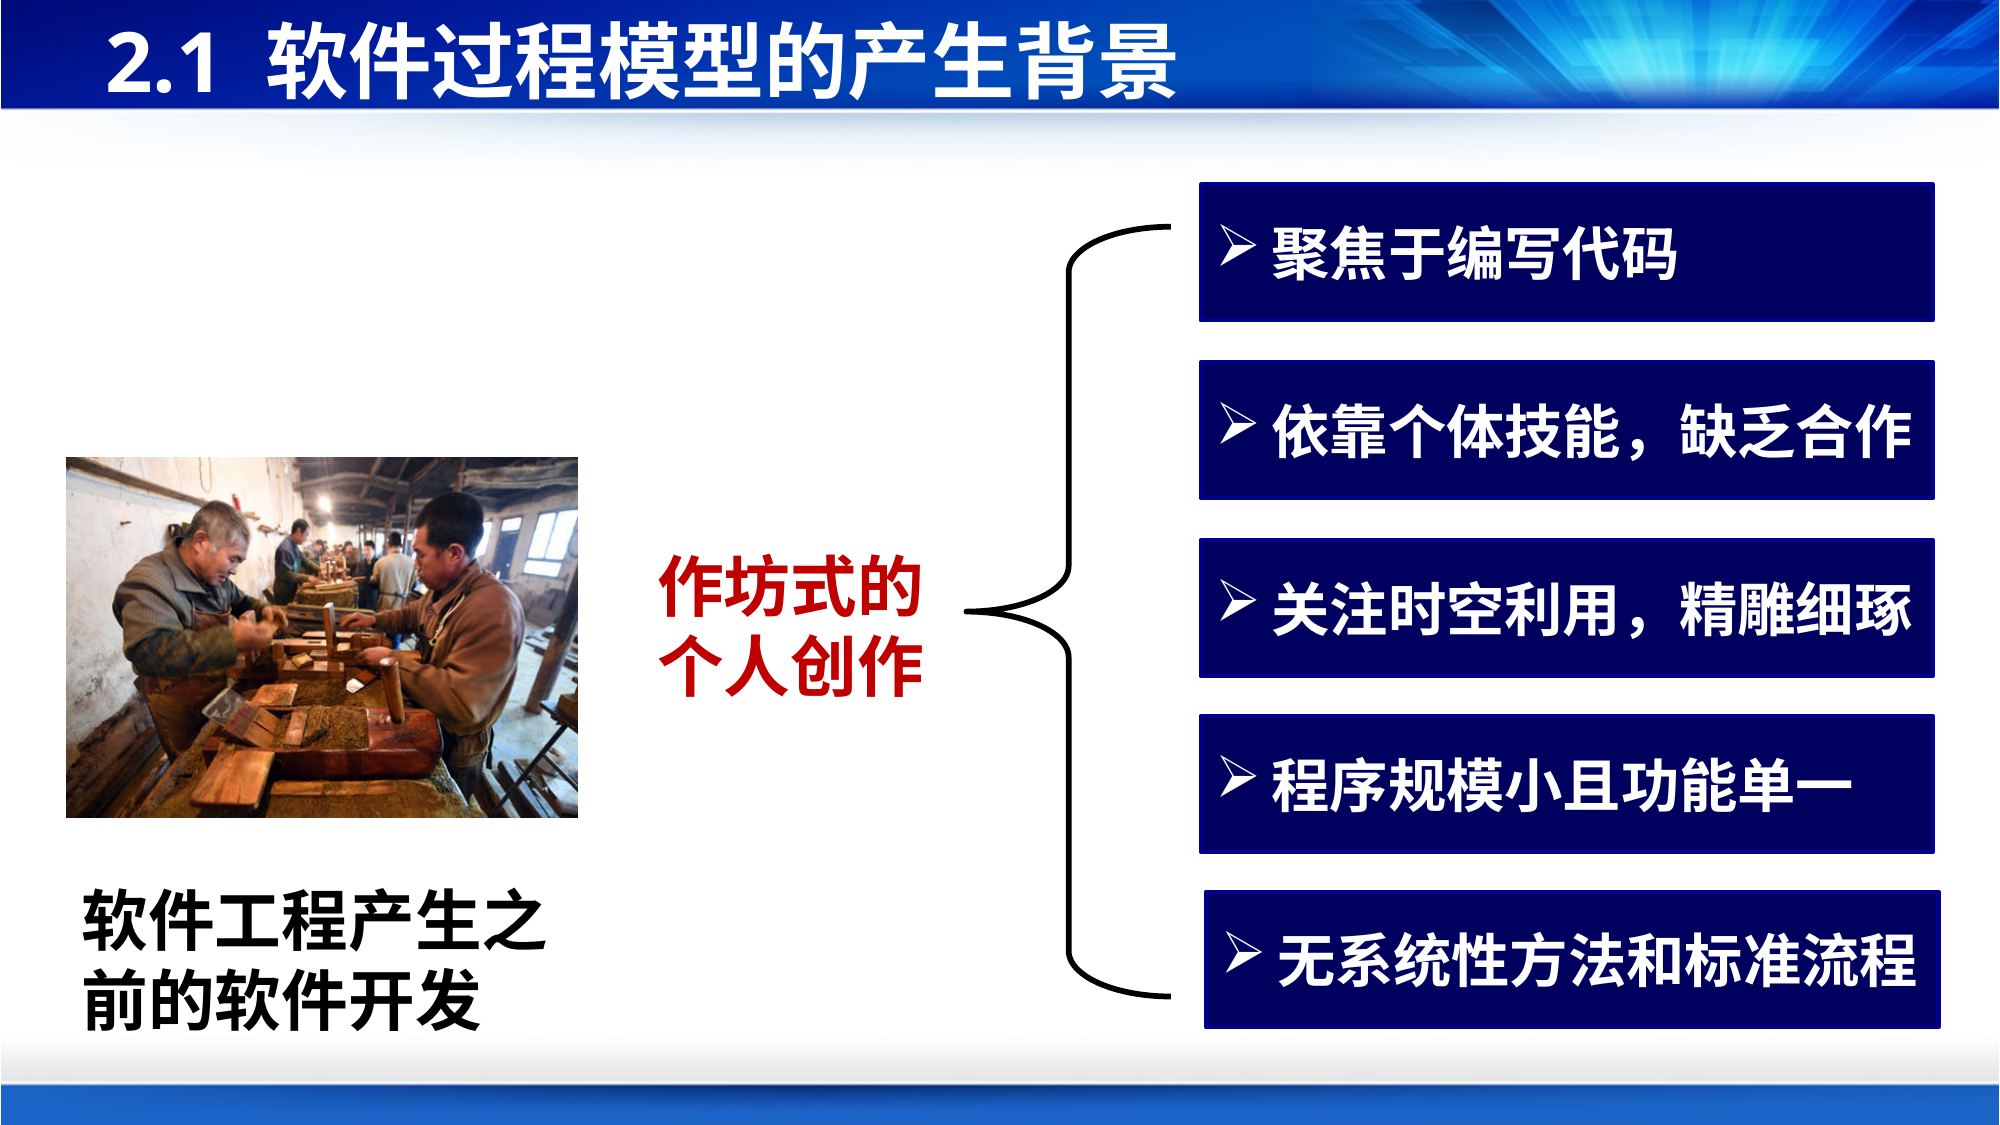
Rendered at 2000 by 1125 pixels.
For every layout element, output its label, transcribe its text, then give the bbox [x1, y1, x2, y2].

text_box 软件工程产生之前的软件开发 [66, 871, 578, 1046]
title 2.1 软件过程模型的产生背景 [90, 1, 1880, 118]
text_box 程序规模小且功能单一 [1199, 714, 1935, 854]
picture [1, 0, 1999, 1125]
text_box 关注时空利用，精雕细琢 [1199, 538, 1935, 678]
text_box [965, 225, 1171, 998]
text_box 依靠个体技能，缺乏合作 [1199, 360, 1935, 500]
text_box 无系统性方法和标准流程 [1204, 890, 1941, 1029]
text_box 聚焦于编写代码 [1199, 182, 1935, 322]
text_box 作坊式的个人创作 [642, 537, 963, 713]
